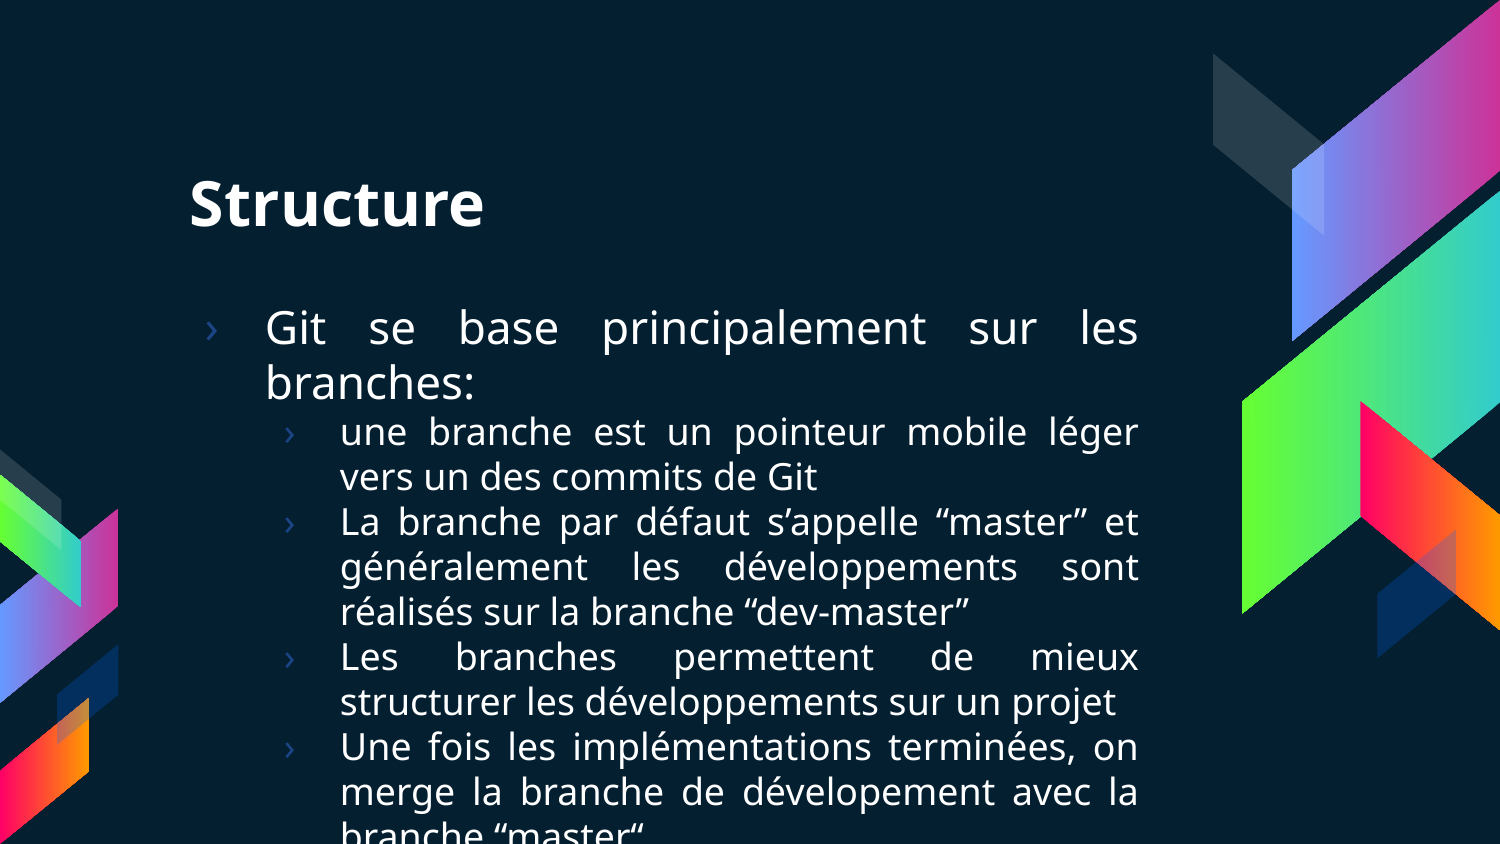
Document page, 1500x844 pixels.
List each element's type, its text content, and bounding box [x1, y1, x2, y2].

list Git se base principalement sur les branches: une branche est un pointeur mobile léger vers un des commits de Git La branche par défaut s’appelle “master” et généralement les développements sont réalisés sur la branche “dev-master” Les branches permettent de mieux structurer les développements sur un projet Une fois les implémentations terminées, on merge la branche de dévelopement avec la branche “master“ [175, 283, 1155, 741]
title Structure [175, 149, 1155, 255]
